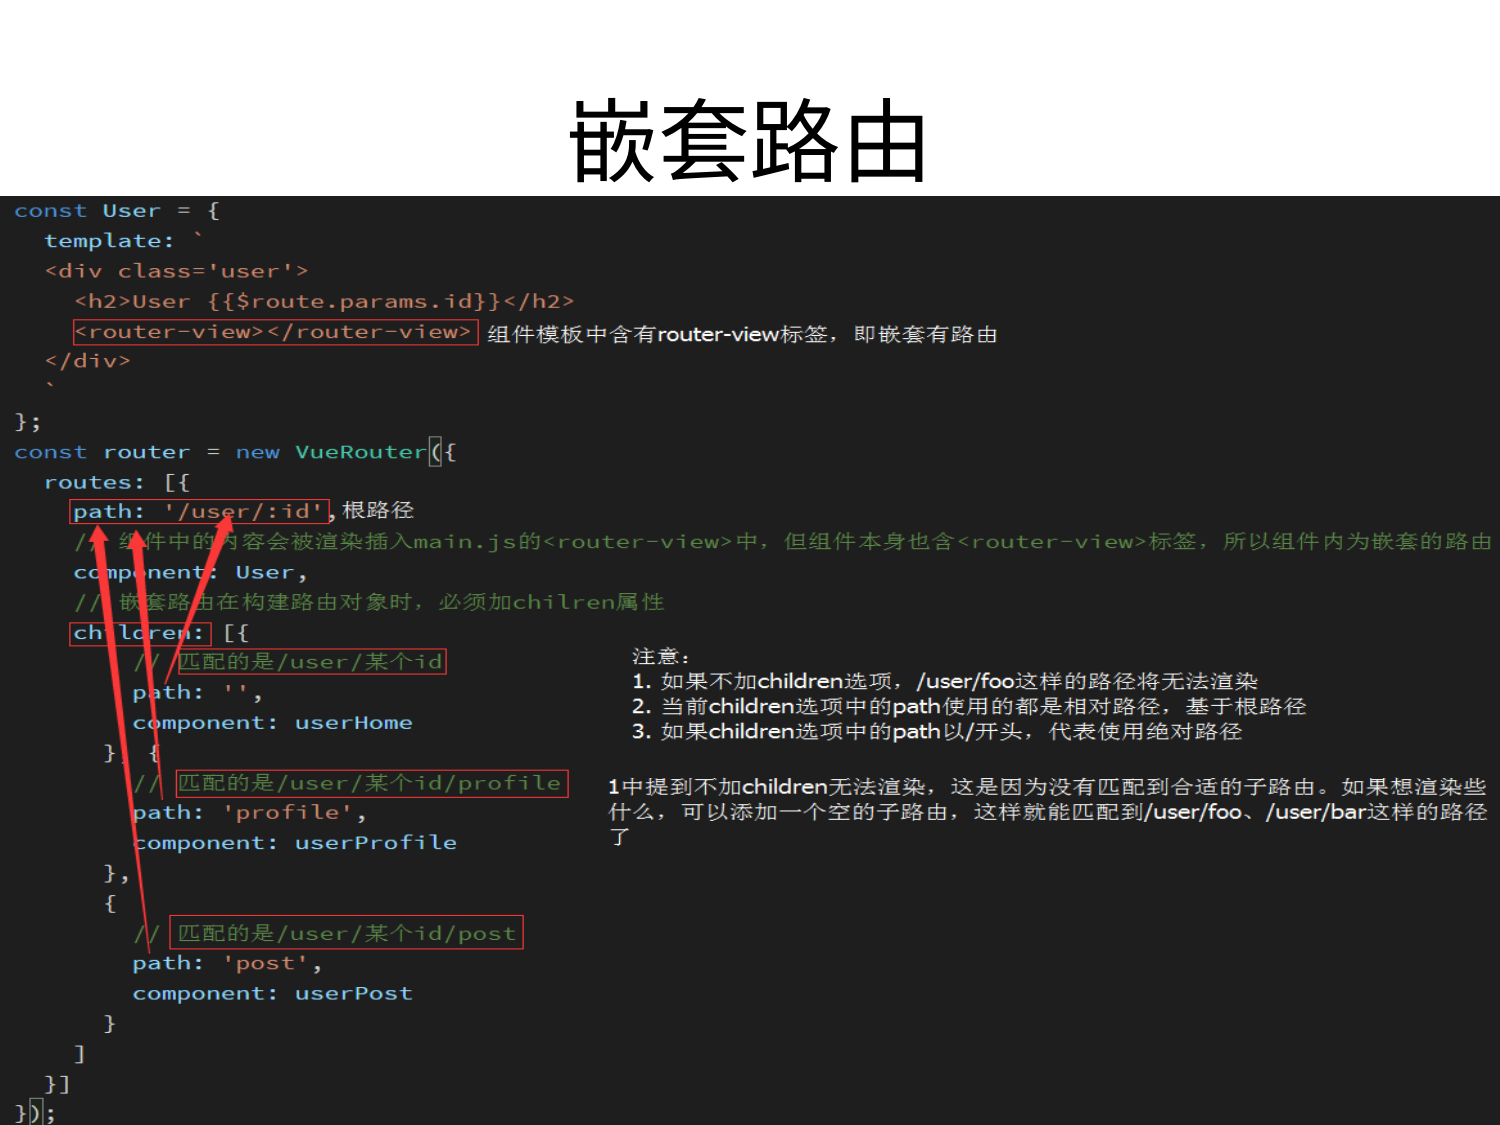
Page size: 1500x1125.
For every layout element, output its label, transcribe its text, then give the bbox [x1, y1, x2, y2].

title 嵌套路由 [75, 45, 1425, 194]
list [0, 195, 1500, 1125]
